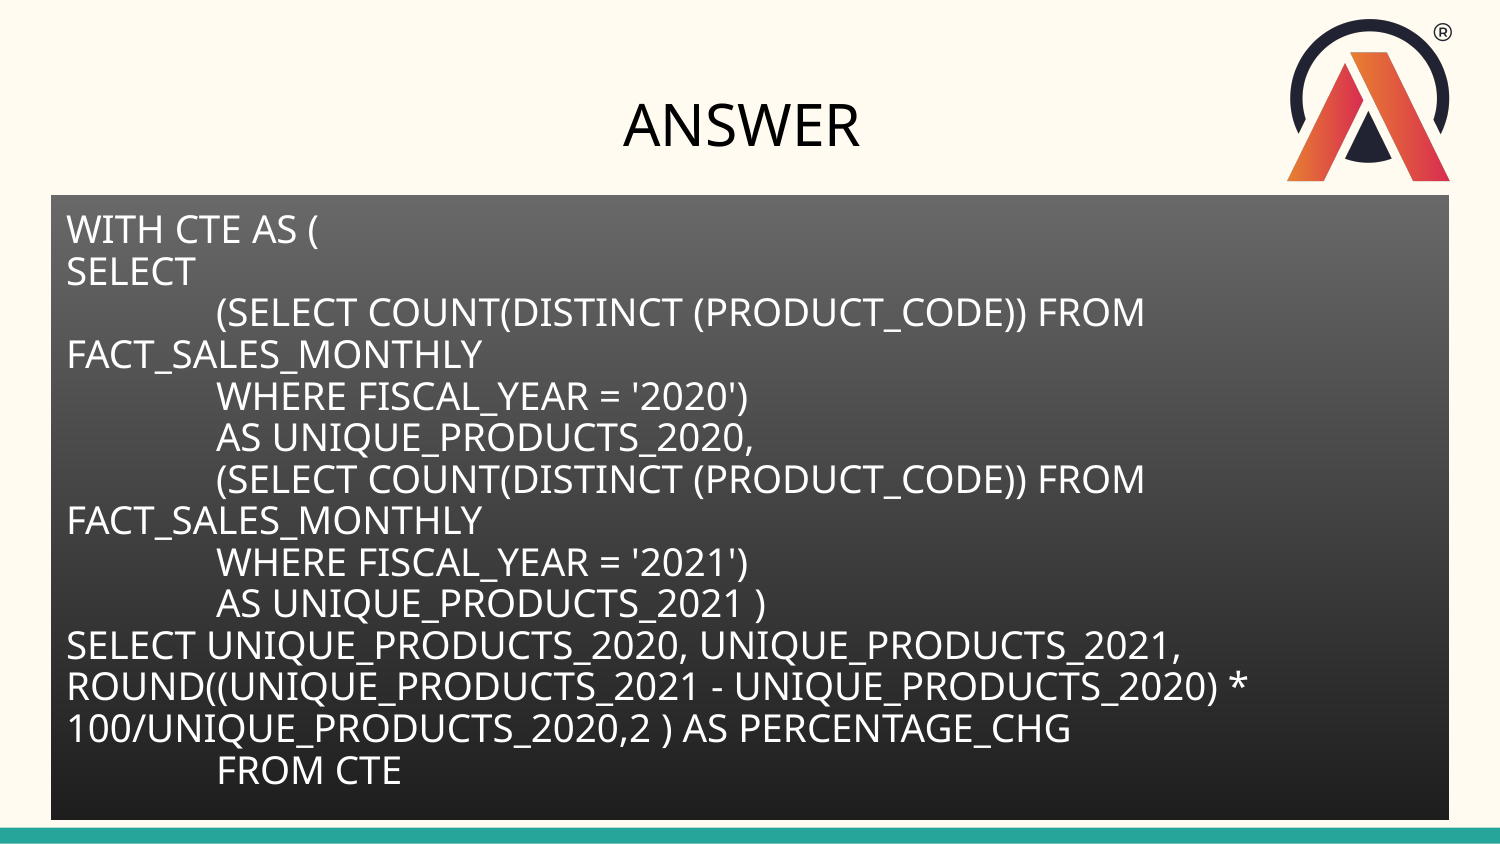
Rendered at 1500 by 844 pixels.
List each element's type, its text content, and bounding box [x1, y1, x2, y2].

list WITH CTE AS ( SELECT (SELECT COUNT(DISTINCT (PRODUCT_CODE)) FROM FACT_SALES_MONTHLY WHERE FISCAL_YEAR = '2020') AS UNIQUE_PRODUCTS_2020, (SELECT COUNT(DISTINCT (PRODUCT_CODE)) FROM FACT_SALES_MONTHLY WHERE FISCAL_YEAR = '2021') AS UNIQUE_PRODUCTS_2021 ) SELECT UNIQUE_PRODUCTS_2020, UNIQUE_PRODUCTS_2021, ROUND((UNIQUE_PRODUCTS_2021 - UNIQUE_PRODUCTS_2020) * 100/UNIQUE_PRODUCTS_2020,2 ) AS PERCENTAGE_CHG FROM CTE [51, 195, 1449, 820]
title ANSWER [51, 72, 1280, 174]
picture [1285, 14, 1457, 183]
